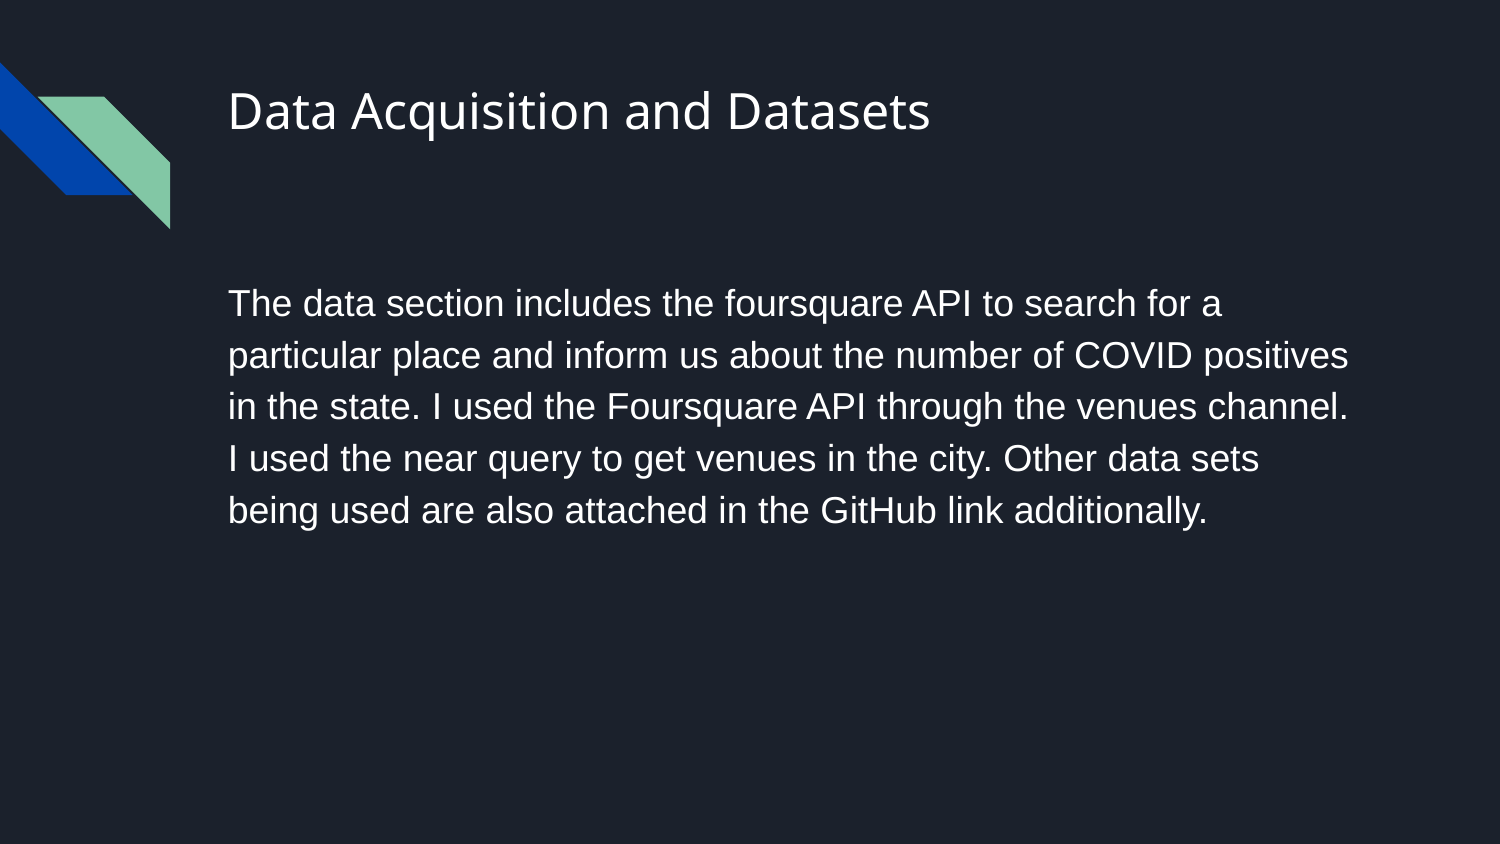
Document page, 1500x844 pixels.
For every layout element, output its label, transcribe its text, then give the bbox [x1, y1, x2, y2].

title Data Acquisition and Datasets [212, 64, 1368, 215]
list The data section includes the foursquare API to search for a particular place and inform us about the number of COVID positives in the state. I used the Foursquare API through the venues channel. I used the near query to get venues in the city. Other data sets being used are also attached in the GitHub link additionally. [212, 257, 1368, 735]
